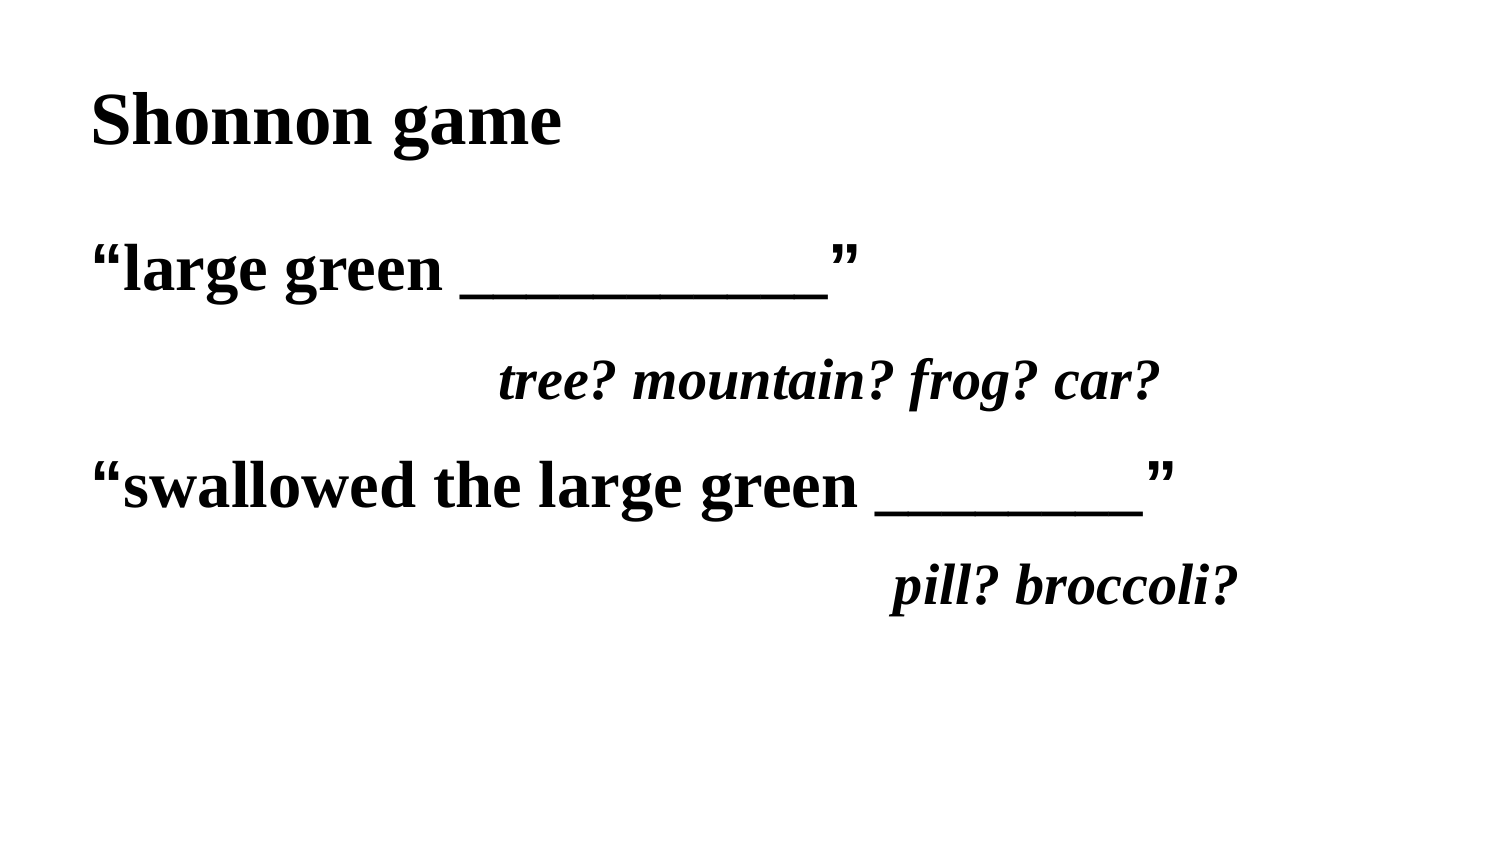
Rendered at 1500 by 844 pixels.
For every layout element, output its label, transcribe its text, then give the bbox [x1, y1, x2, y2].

list “large green ___________” tree? mountain? frog? car? “swallowed the large green ________” pill? broccoli? [75, 196, 1425, 808]
title Shonnon game [75, 33, 1425, 175]
